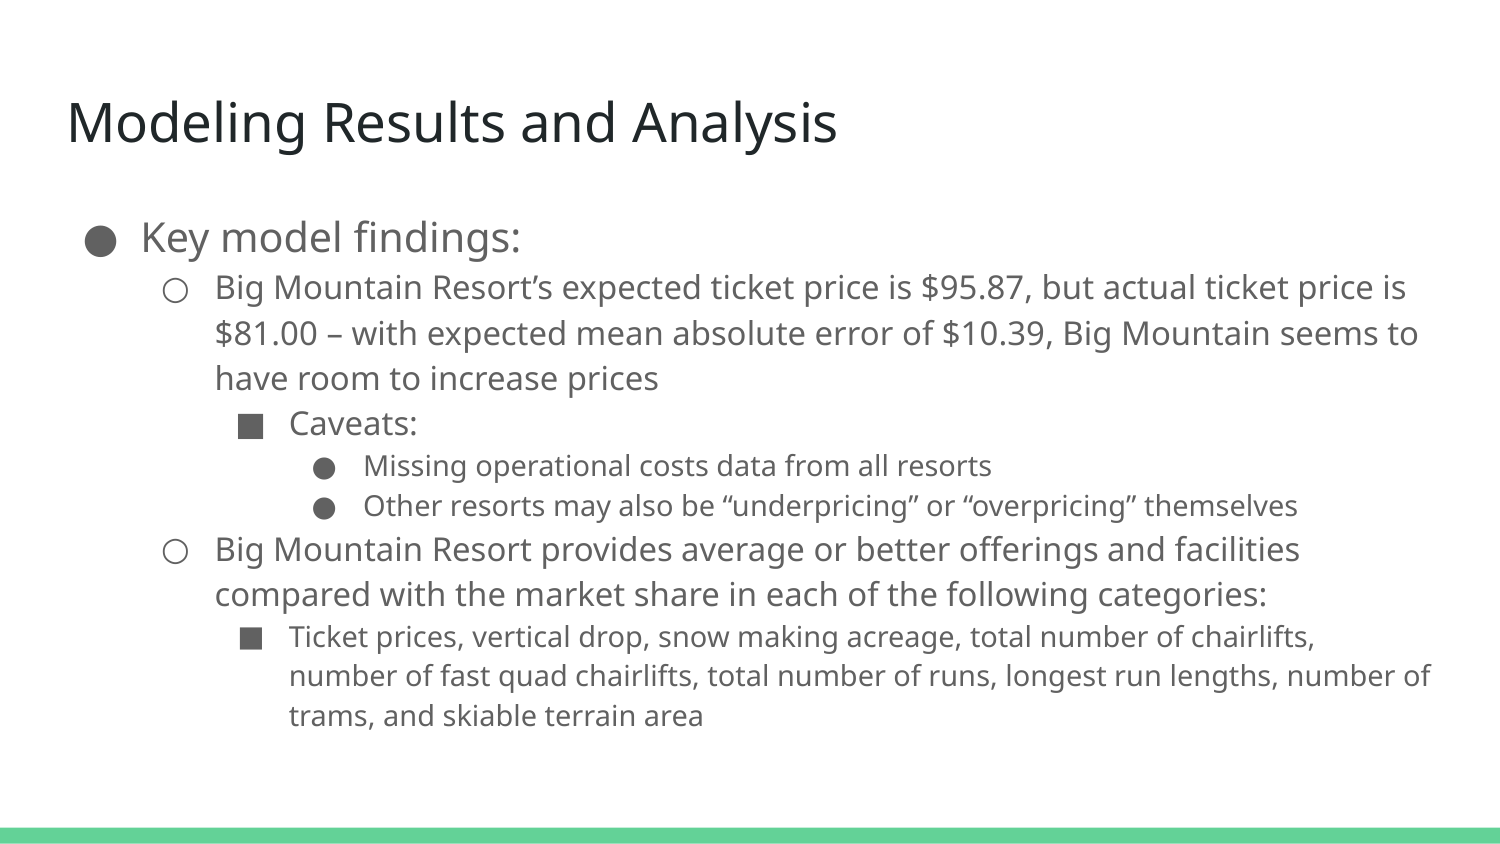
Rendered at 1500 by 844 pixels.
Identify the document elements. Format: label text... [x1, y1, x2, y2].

title Modeling Results and Analysis [51, 72, 1449, 167]
list Key model findings: Big Mountain Resort’s expected ticket price is $95.87, but actual ticket price is $81.00 – with expected mean absolute error of $10.39, Big Mountain seems to have room to increase prices Caveats: Missing operational costs data from all resorts Other resorts may also be “underpricing” or “overpricing” themselves Big Mountain Resort provides average or better offerings and facilities compared with the market share in each of the following categories: Ticket prices, vertical drop, snow making acreage, total number of chairlifts, number of fast quad chairlifts, total number of runs, longest run lengths, number of trams, and skiable terrain area [51, 189, 1449, 750]
